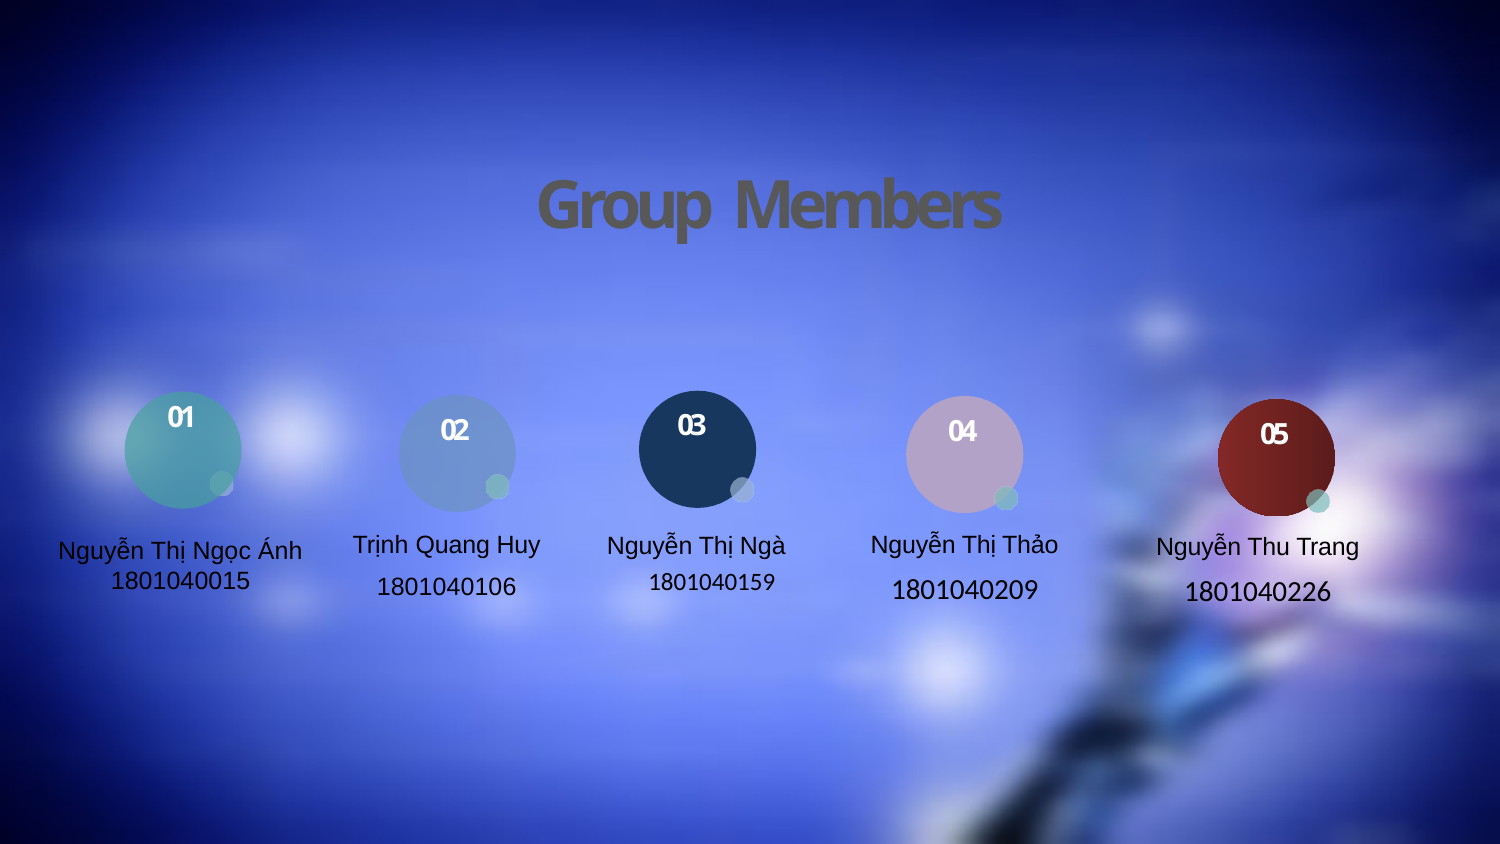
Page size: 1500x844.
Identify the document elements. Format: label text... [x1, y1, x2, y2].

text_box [124, 391, 242, 509]
text_box [994, 486, 1018, 510]
text_box Nguyễn Thu Trang 1801040226 [1144, 518, 1372, 608]
text_box [638, 390, 757, 508]
text_box [241, 517, 324, 562]
picture [0, 0, 1500, 844]
text_box 05 [1258, 413, 1296, 451]
text_box Nguyễn Thị Thảo 1801040209 [850, 516, 1079, 605]
text_box [1218, 399, 1336, 517]
text_box 02 [438, 408, 477, 446]
text_box 04 [946, 409, 984, 448]
title Group Members [533, 159, 1048, 303]
text_box [730, 477, 754, 502]
text_box Nguyễn Thị Ngọc Ánh 1801040015 [43, 527, 319, 603]
text_box [1306, 489, 1330, 514]
text_box Trịnh Quang Huy 1801040106 [324, 516, 570, 601]
text_box [398, 394, 516, 513]
text_box [485, 474, 510, 499]
text_box [906, 395, 1024, 514]
text_box 03 [675, 404, 713, 442]
text_box Nguyễn Thị Ngà 1801040159 [604, 522, 819, 596]
